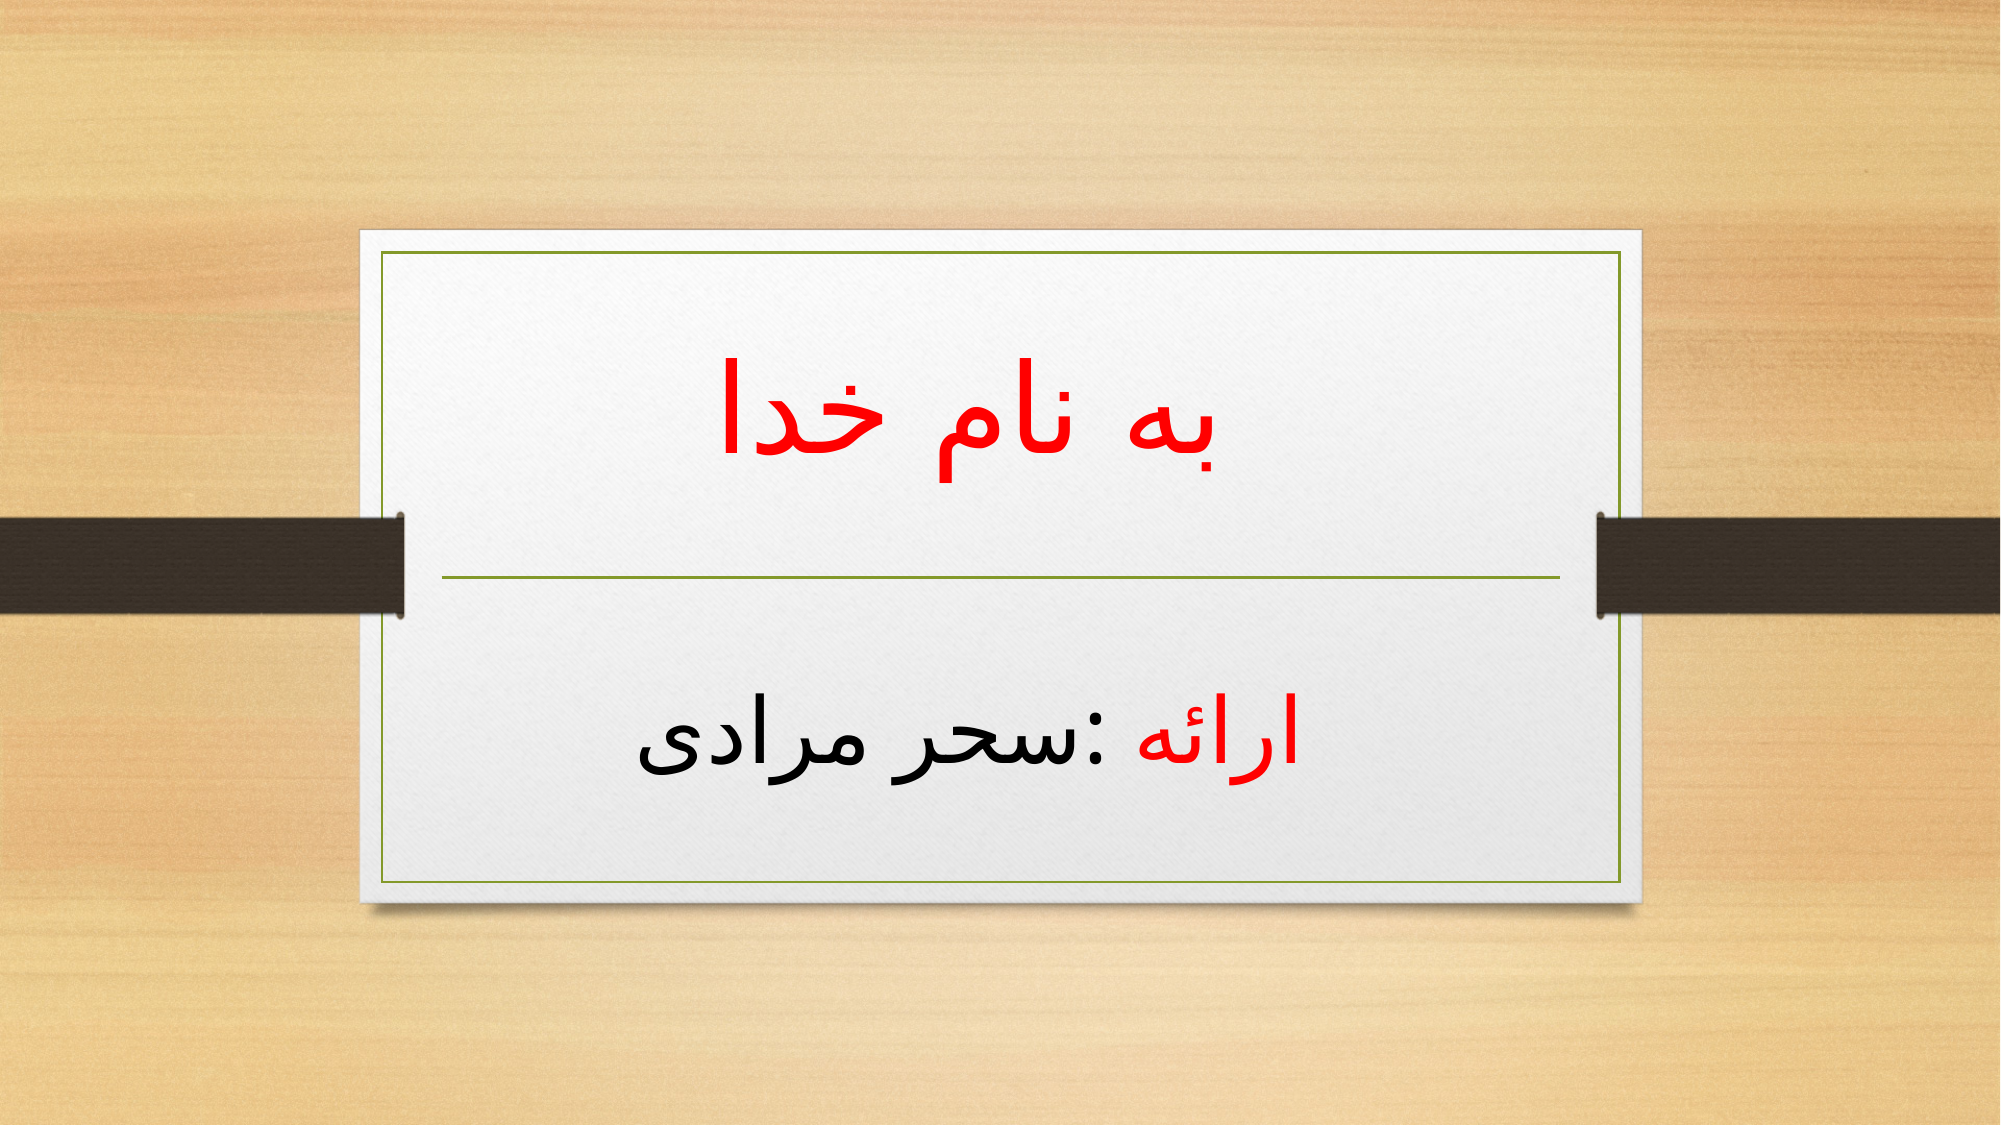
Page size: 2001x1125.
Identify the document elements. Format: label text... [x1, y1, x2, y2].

text_box به نام خدا [699, 321, 1239, 487]
text_box ارائه :سحر مرادی [619, 664, 1319, 789]
picture [0, 0, 2001, 1125]
